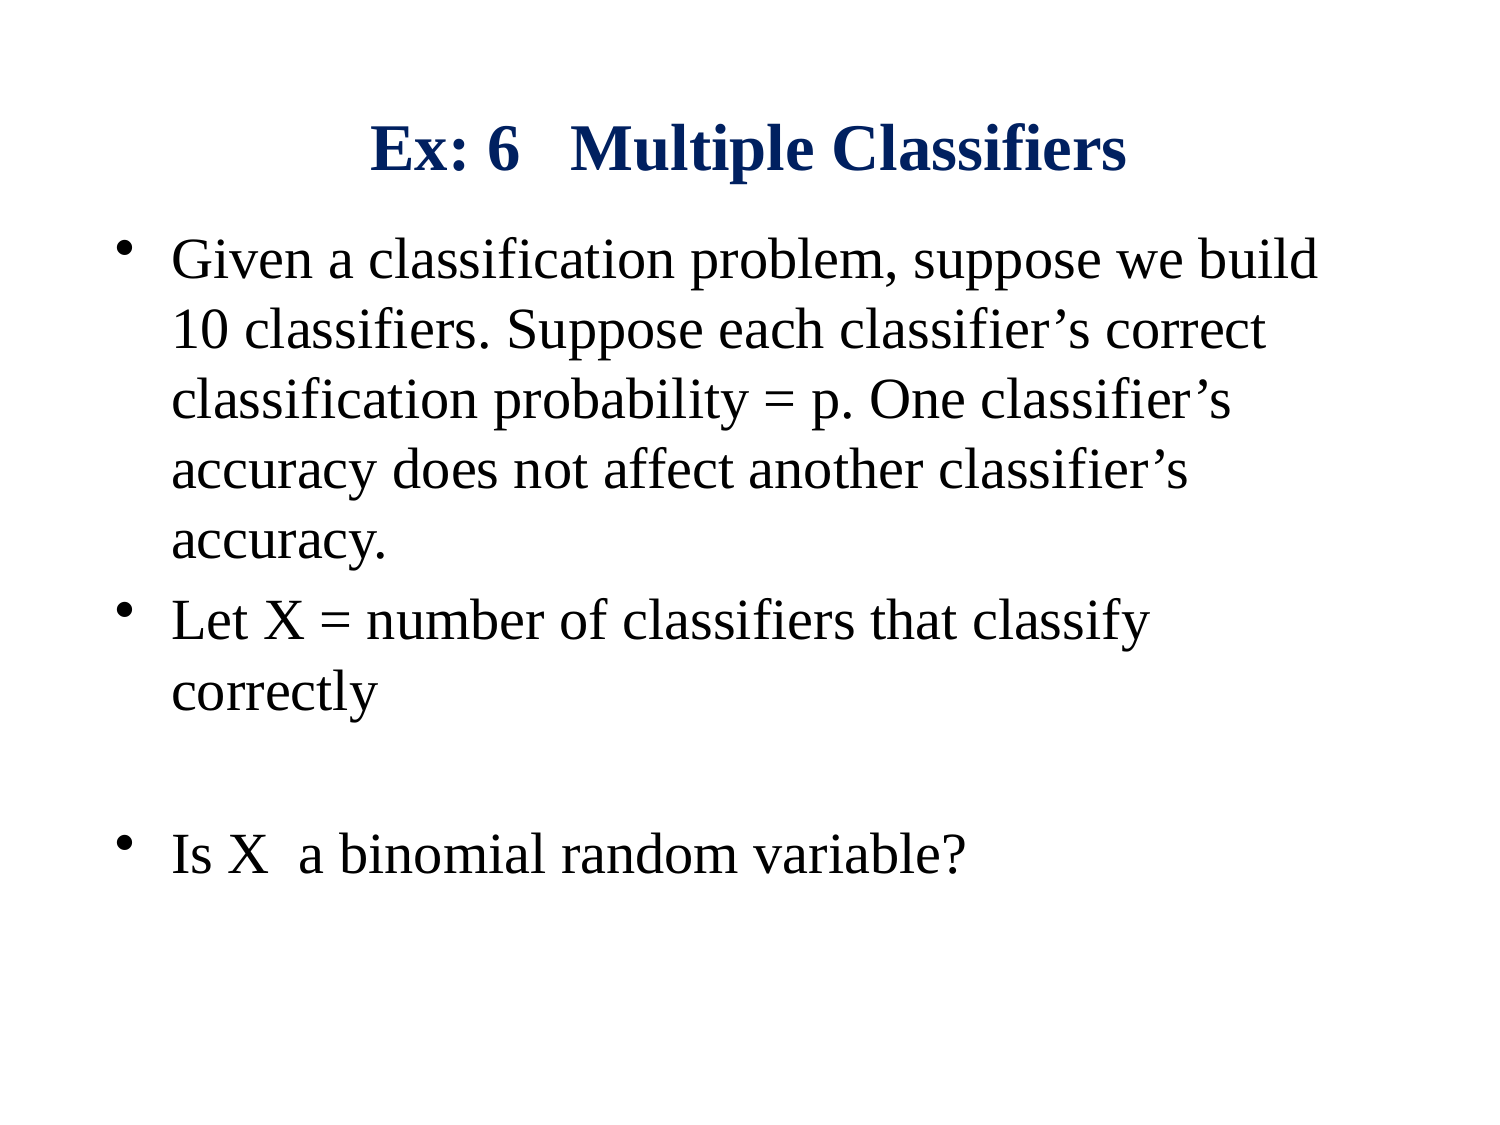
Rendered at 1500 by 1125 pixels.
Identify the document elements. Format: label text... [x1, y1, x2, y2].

list Given a classification problem, suppose we build 10 classifiers. Suppose each classifier’s correct classification probability = p. One classifier’s accuracy does not affect another classifier’s accuracy. Let X = number of classifiers that classify correctly Is X a binomial random variable? [99, 212, 1375, 1050]
title Ex: 6 Multiple Classifiers [112, 50, 1388, 238]
